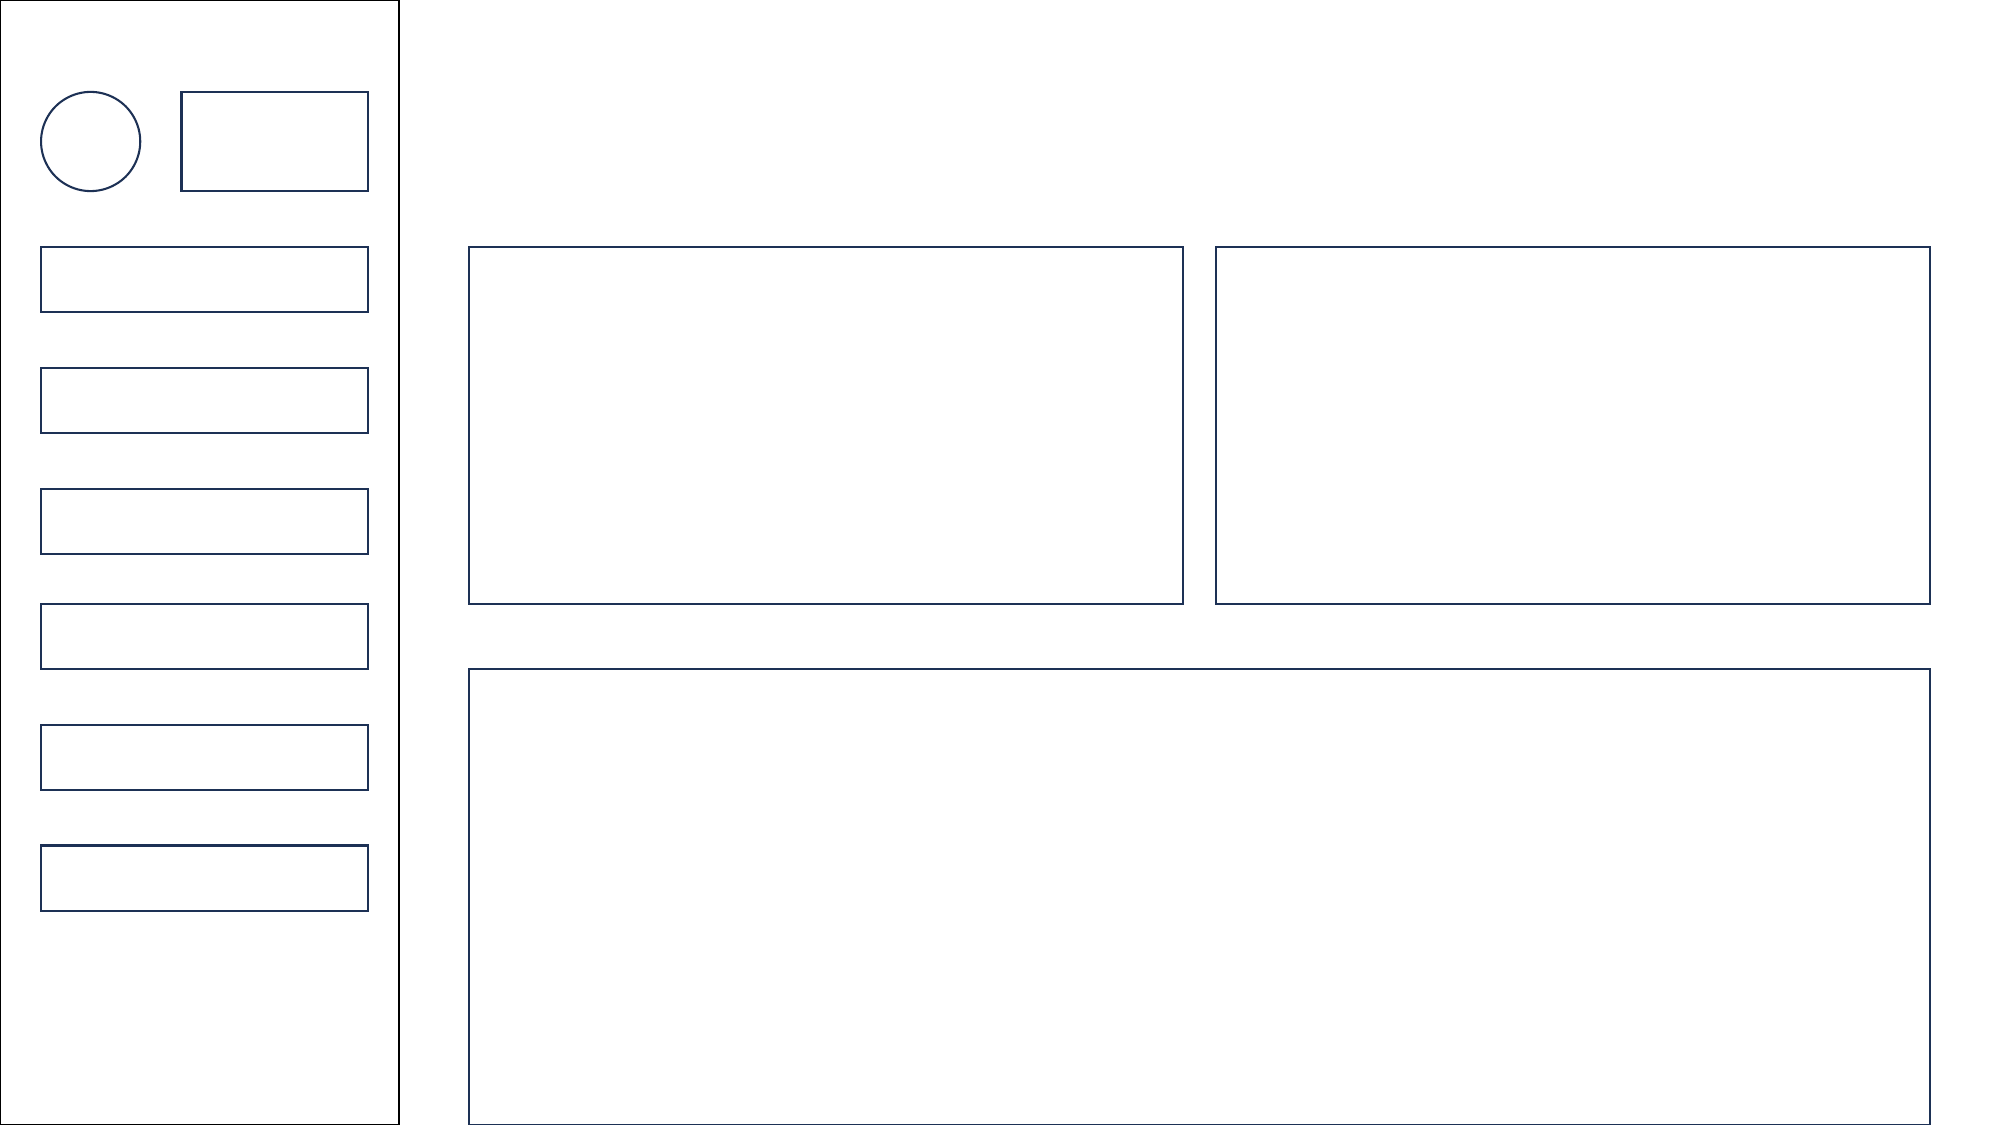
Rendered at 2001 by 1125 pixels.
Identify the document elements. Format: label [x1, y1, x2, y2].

text_box [40, 90, 142, 193]
text_box [0, 0, 400, 1125]
text_box [180, 91, 369, 192]
text_box [468, 668, 1931, 1125]
text_box [40, 844, 369, 912]
text_box [40, 603, 369, 670]
text_box [40, 246, 369, 313]
text_box [40, 367, 369, 434]
text_box [1215, 246, 1931, 605]
text_box [40, 724, 369, 791]
text_box [468, 246, 1184, 605]
text_box [40, 488, 369, 555]
